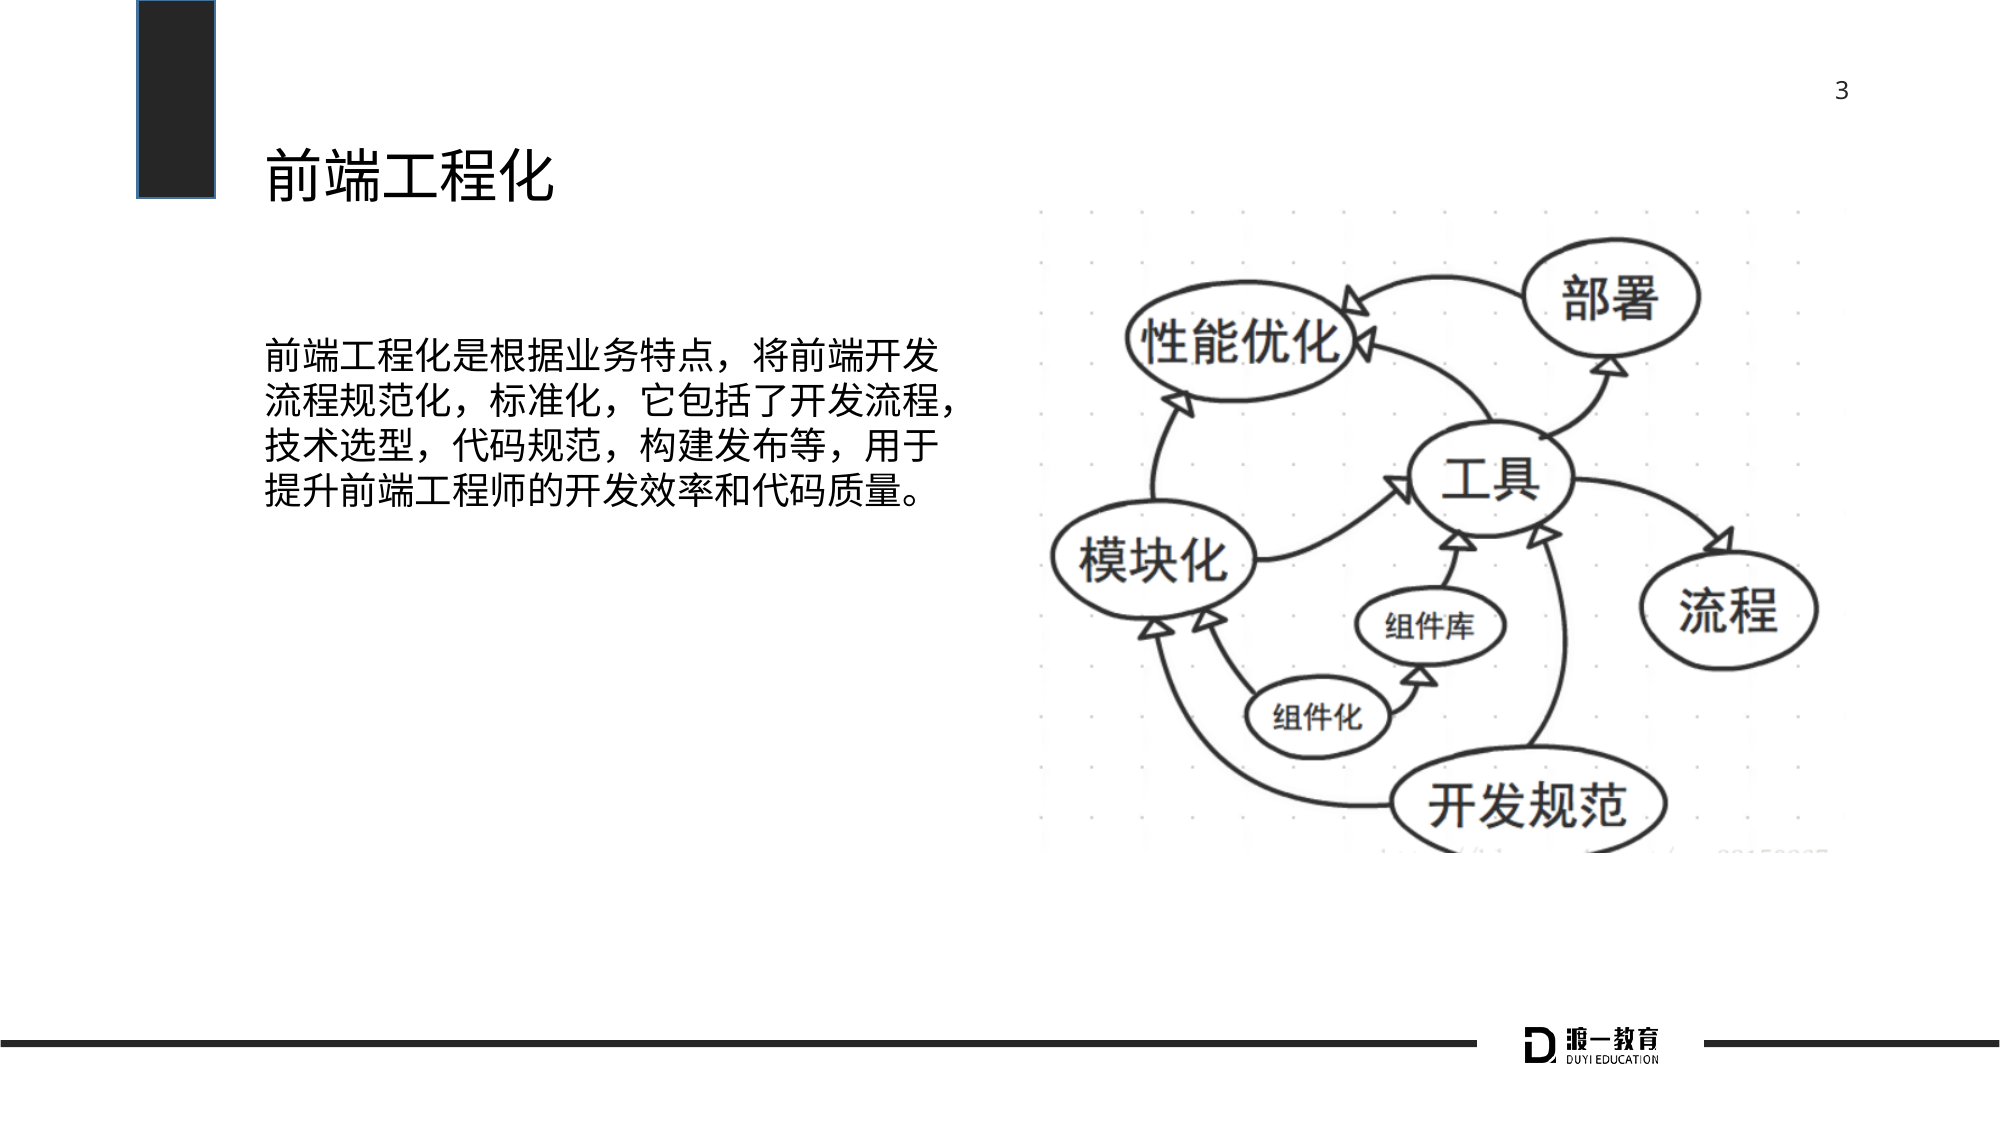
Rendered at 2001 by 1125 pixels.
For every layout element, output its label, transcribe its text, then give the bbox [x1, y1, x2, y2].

text_box 前端工程化是根据业务特点，将前端开发流程规范化，标准化，它包括了开发流程，技术选型，代码规范，构建发布等，用于提升前端工程师的开发效率和代码质量。 [249, 280, 988, 520]
picture [1034, 207, 1893, 853]
title 前端工程化 [249, 93, 1750, 218]
picture [1502, 1008, 1679, 1081]
